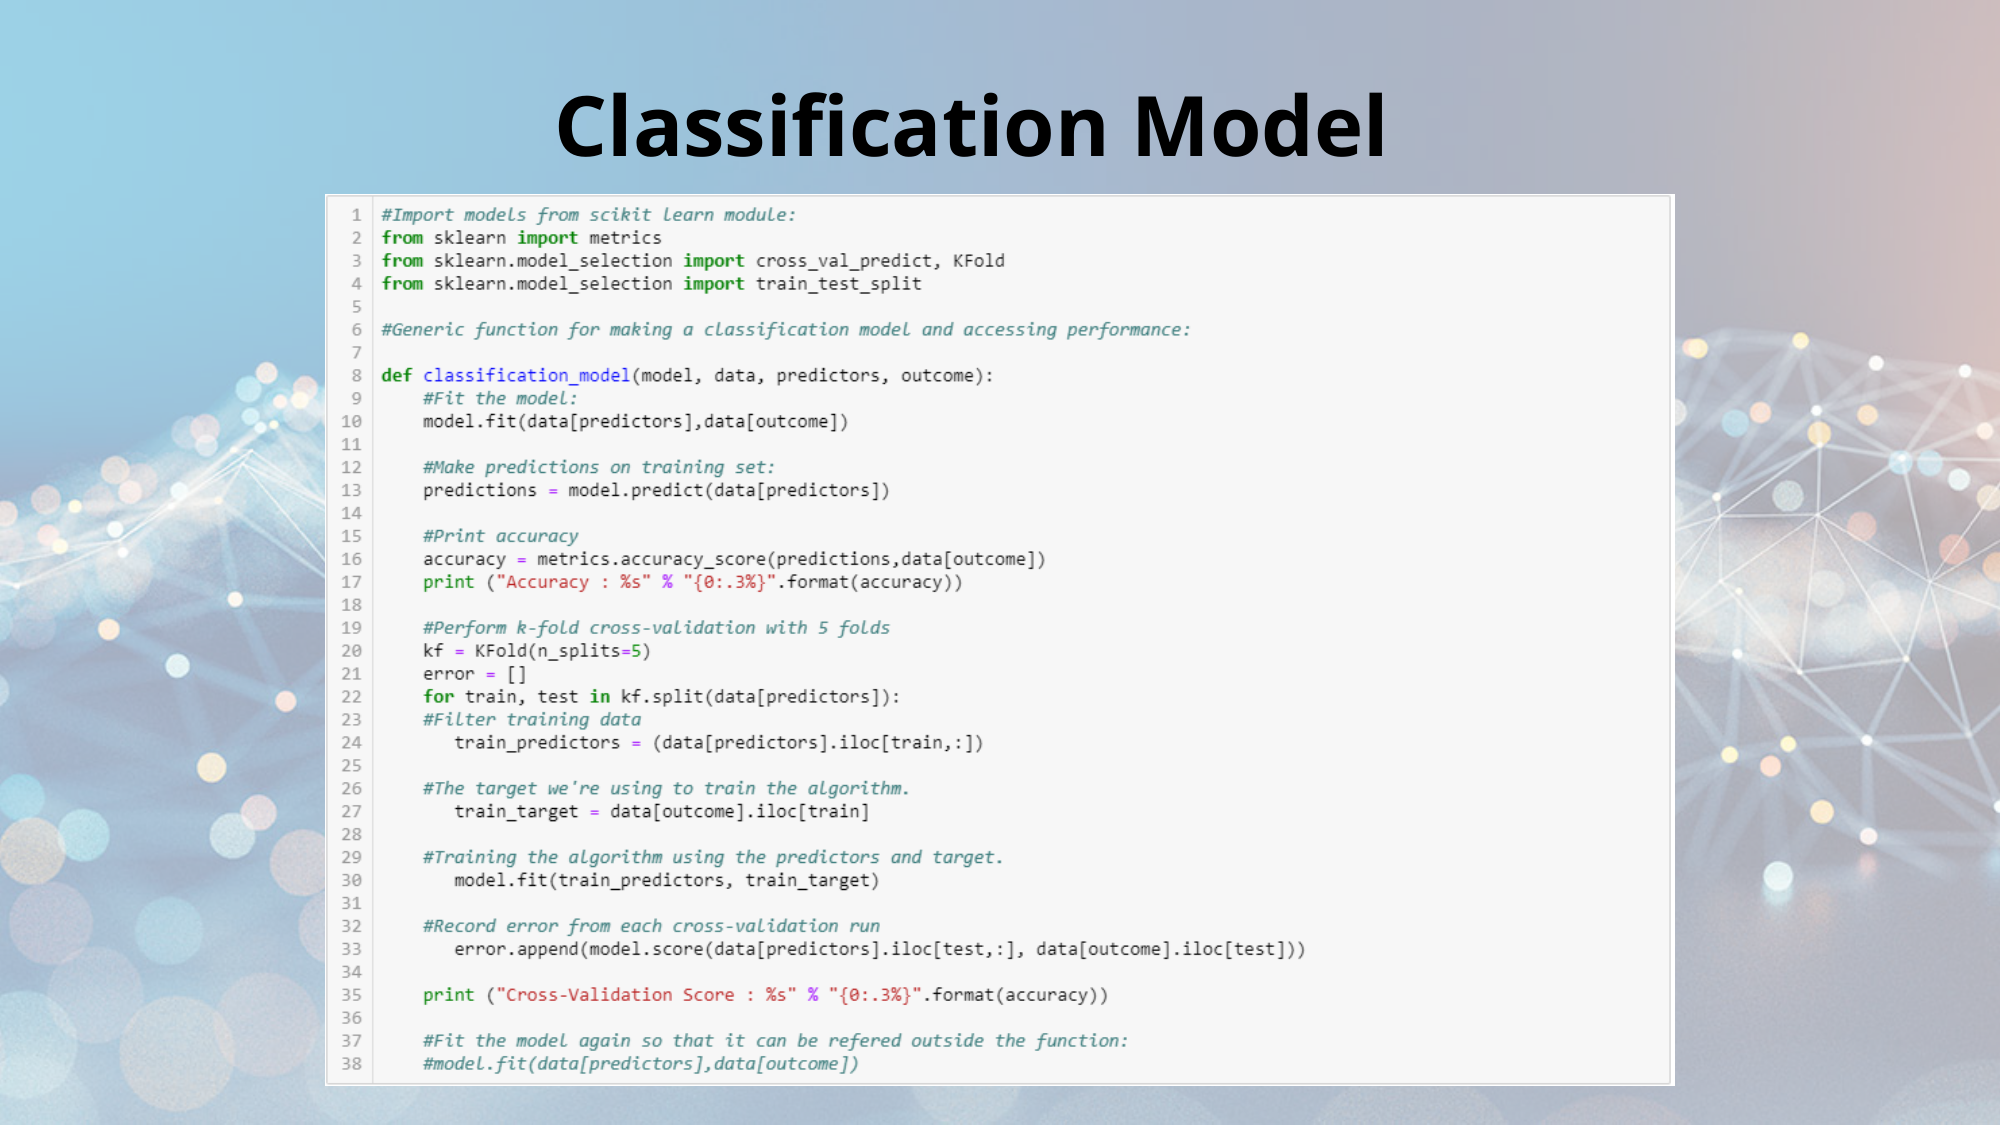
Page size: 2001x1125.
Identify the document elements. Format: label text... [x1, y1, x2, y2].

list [325, 194, 1675, 1086]
title Classification Model [109, 20, 1835, 239]
